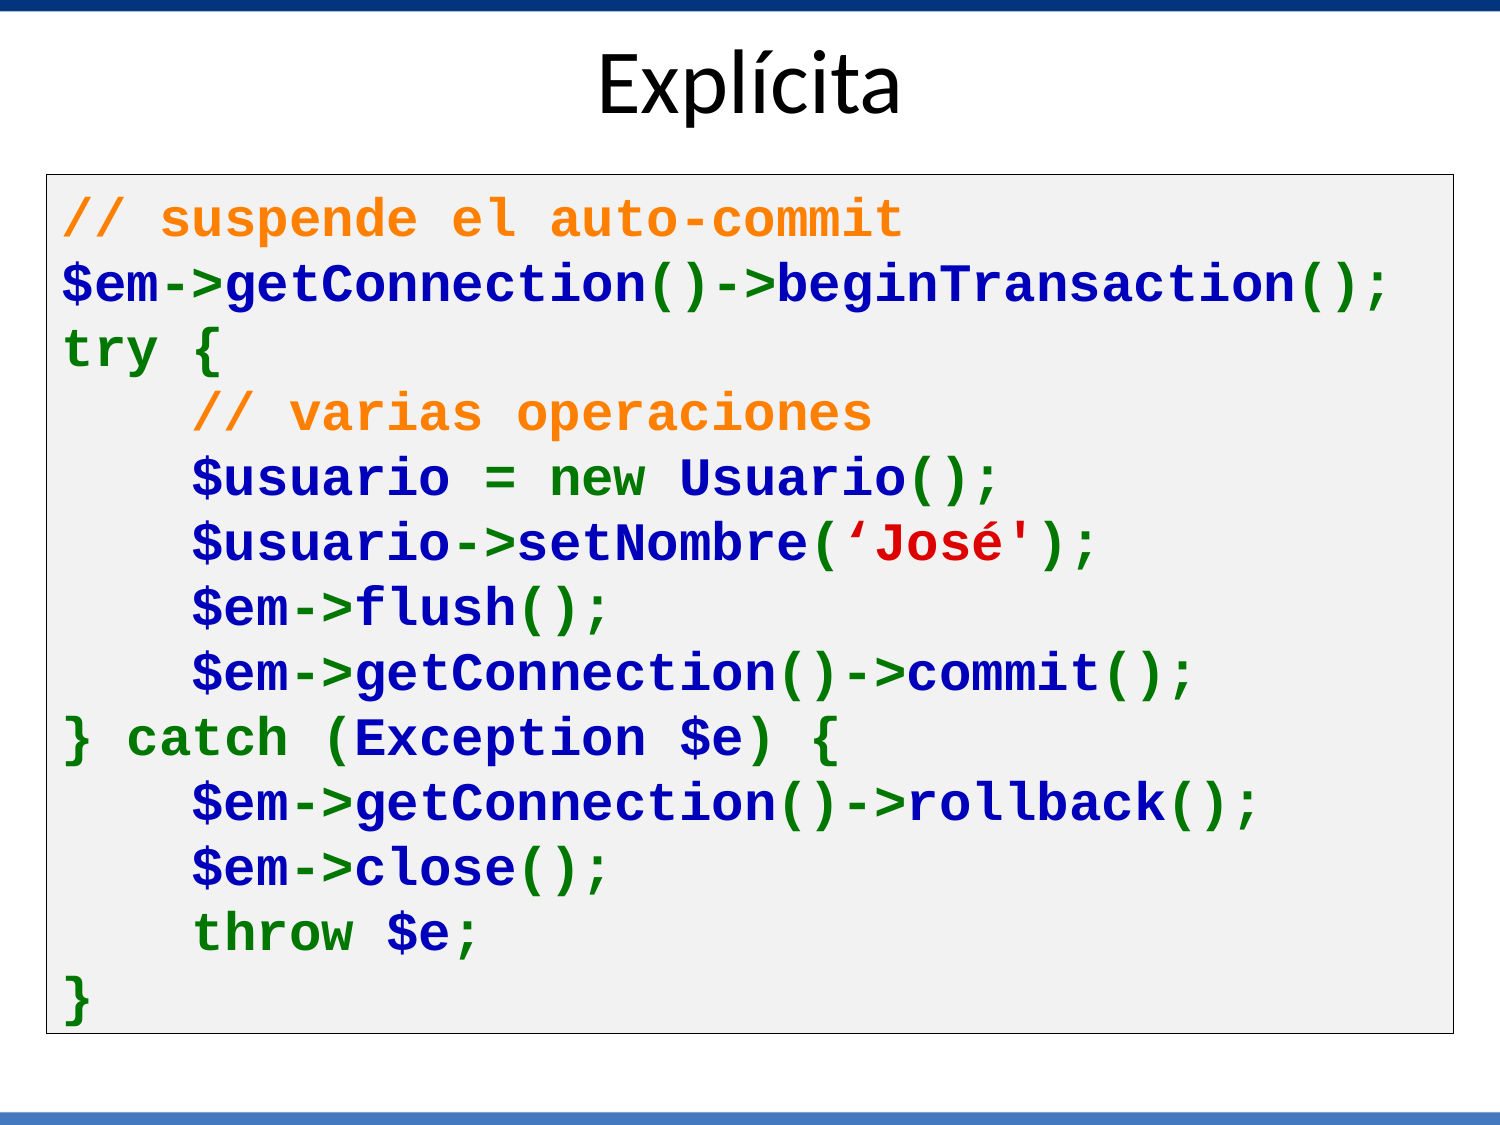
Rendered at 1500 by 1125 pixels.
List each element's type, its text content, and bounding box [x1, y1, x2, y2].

text_box // suspende el auto-commit $em->getConnection()->beginTransaction(); try { // varias operaciones $usuario = new Usuario(); $usuario->setNombre(‘José'); $em->flush(); $em->getConnection()->commit(); } catch (Exception $e) { $em->getConnection()->rollback(); $em->close(); throw $e; } [46, 174, 1454, 1034]
title Explícita [75, 11, 1425, 143]
picture [0, 0, 1500, 1125]
